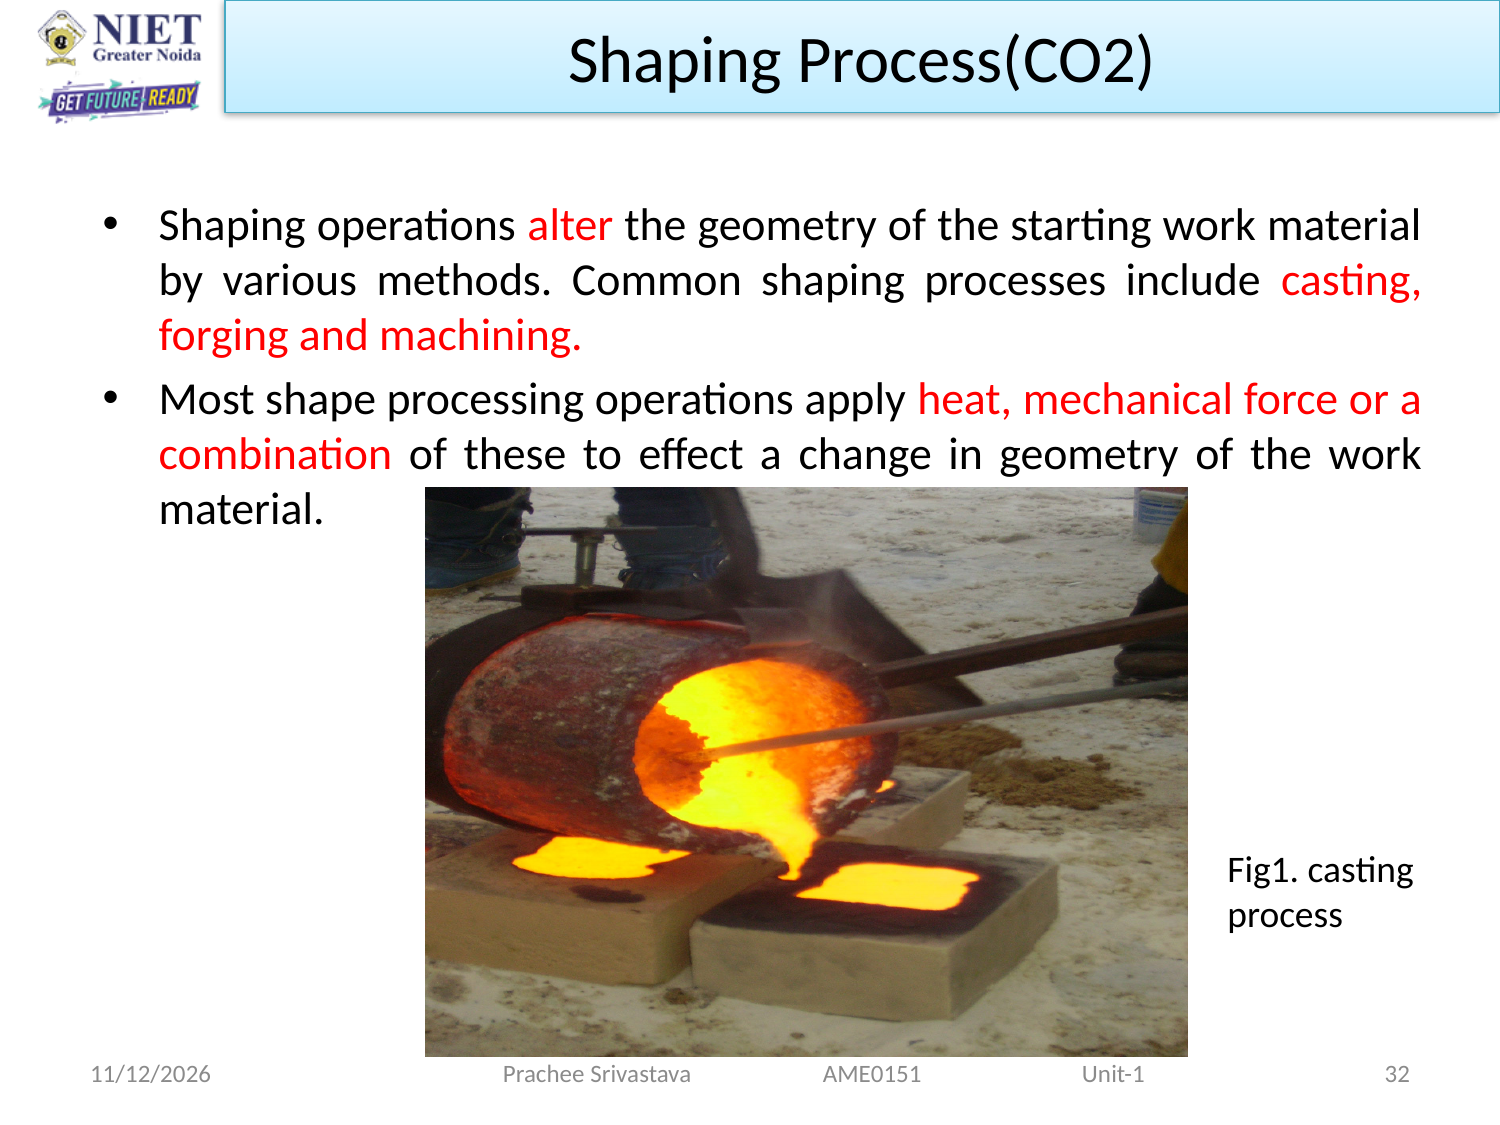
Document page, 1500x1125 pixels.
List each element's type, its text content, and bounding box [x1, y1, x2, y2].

text_box Fig1. casting process [1212, 837, 1500, 943]
picture [424, 487, 1188, 1057]
text_box Shaping Process(CO2) [238, 0, 1500, 113]
slide_number 32 [1074, 1042, 1425, 1103]
picture [0, 0, 238, 135]
list Shaping operations alter the geometry of the starting work material by various methods. Common shaping processes include casting, forging and machining. Most shape processing operations apply heat, mechanical force or a combination of these to effect a change in geometry of the work material. [87, 187, 1438, 930]
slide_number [75, 1042, 412, 1103]
footer Prachee Srivastava AME0151 Unit-1 [412, 1042, 1074, 1103]
